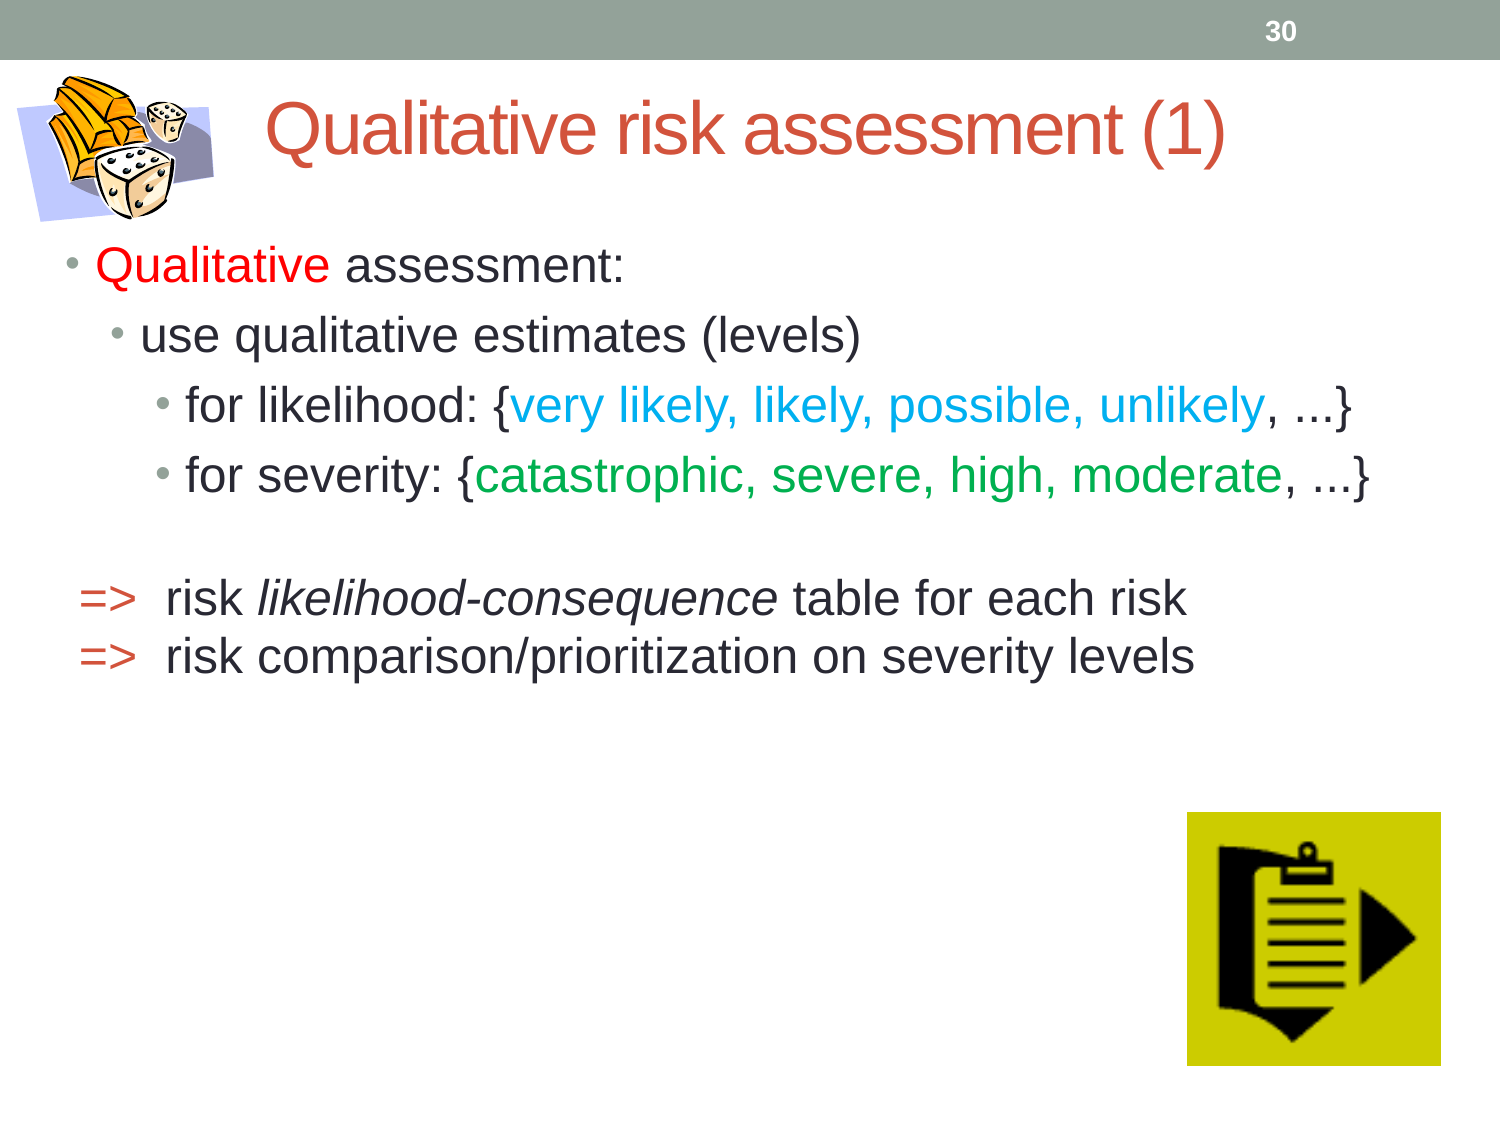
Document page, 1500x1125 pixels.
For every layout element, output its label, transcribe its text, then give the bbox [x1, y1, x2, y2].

slide_number 30 [1250, 3, 1425, 57]
picture [1187, 812, 1441, 1066]
picture [16, 74, 216, 224]
list Qualitative assessment: use qualitative estimates (levels) for likelihood: {very likely, likely, possible, unlikely, ...} for severity: {catastrophic, severe, high, moderate, ...} => risk likelihood-consequence table for each risk => risk comparison/prioritization on severity levels [50, 224, 1479, 788]
title Qualitative risk assessment (1) [249, 71, 1425, 177]
